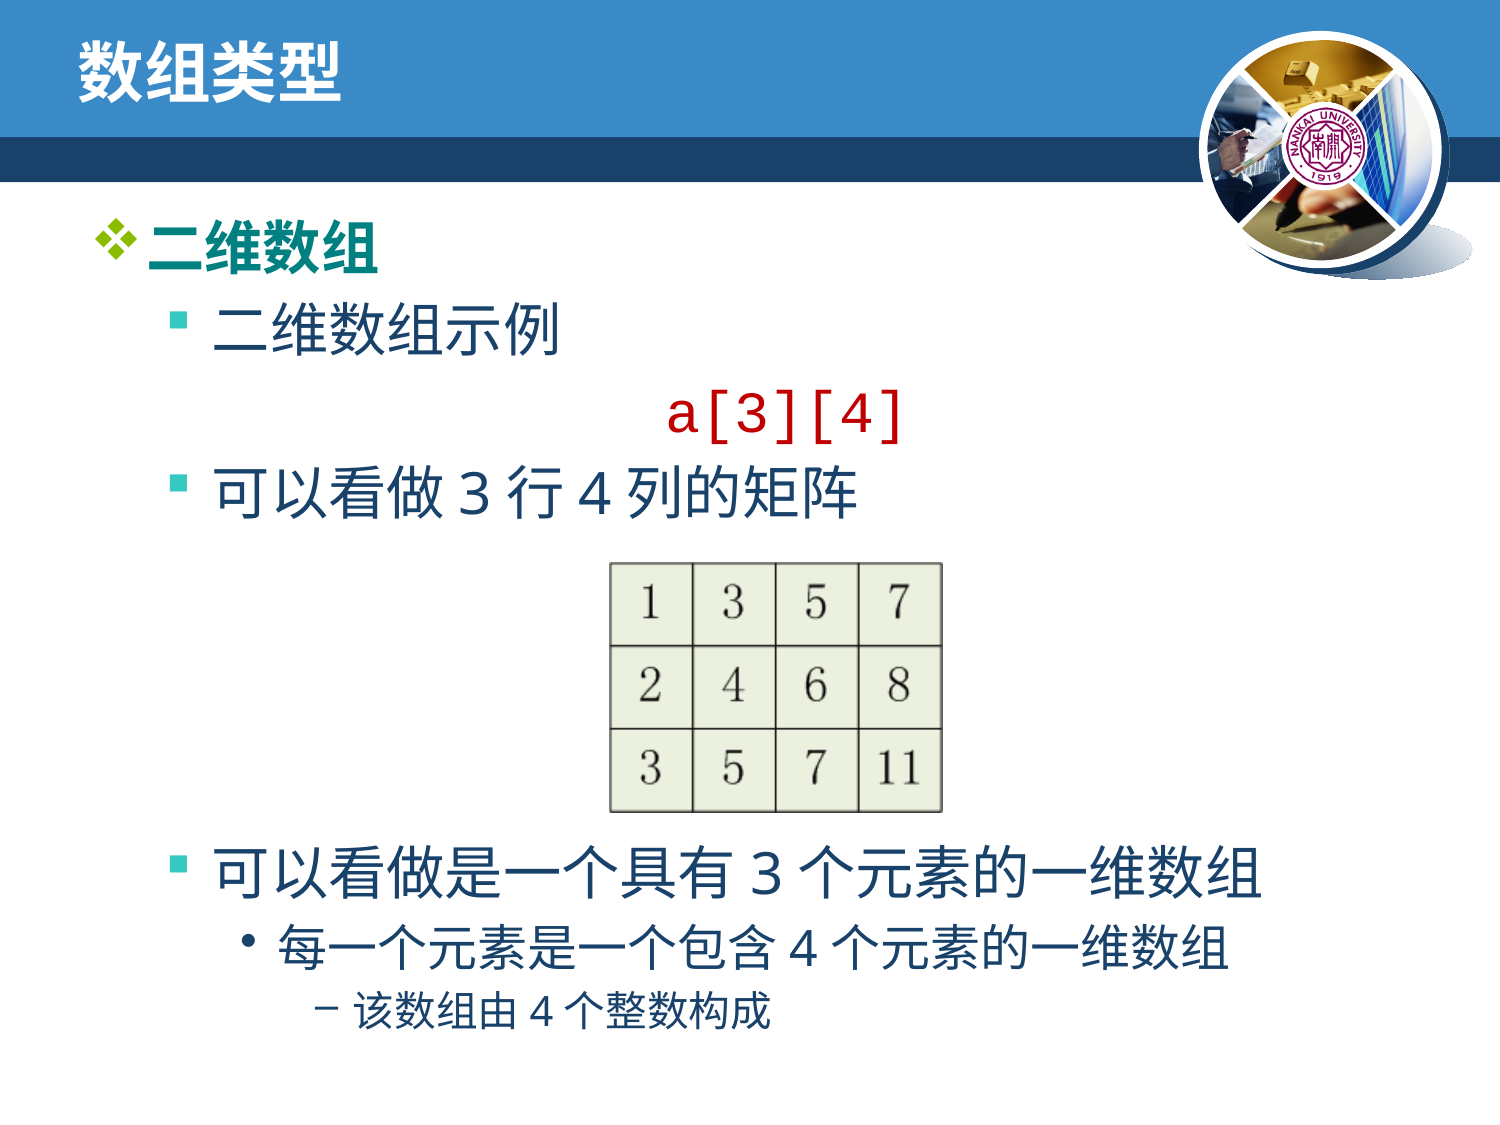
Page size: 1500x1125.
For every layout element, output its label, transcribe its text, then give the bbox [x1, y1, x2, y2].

title 数组类型 [62, 24, 1275, 118]
list 二维数组 二维数组示例 a[3][4] 可以看做3行4列的矩阵 可以看做是一个具有3个元素的一维数组 每一个元素是一个包含4个元素的一维数组 该数组由4个整数构成 [75, 203, 1425, 1065]
picture [1207, 40, 1433, 203]
picture [609, 562, 943, 813]
